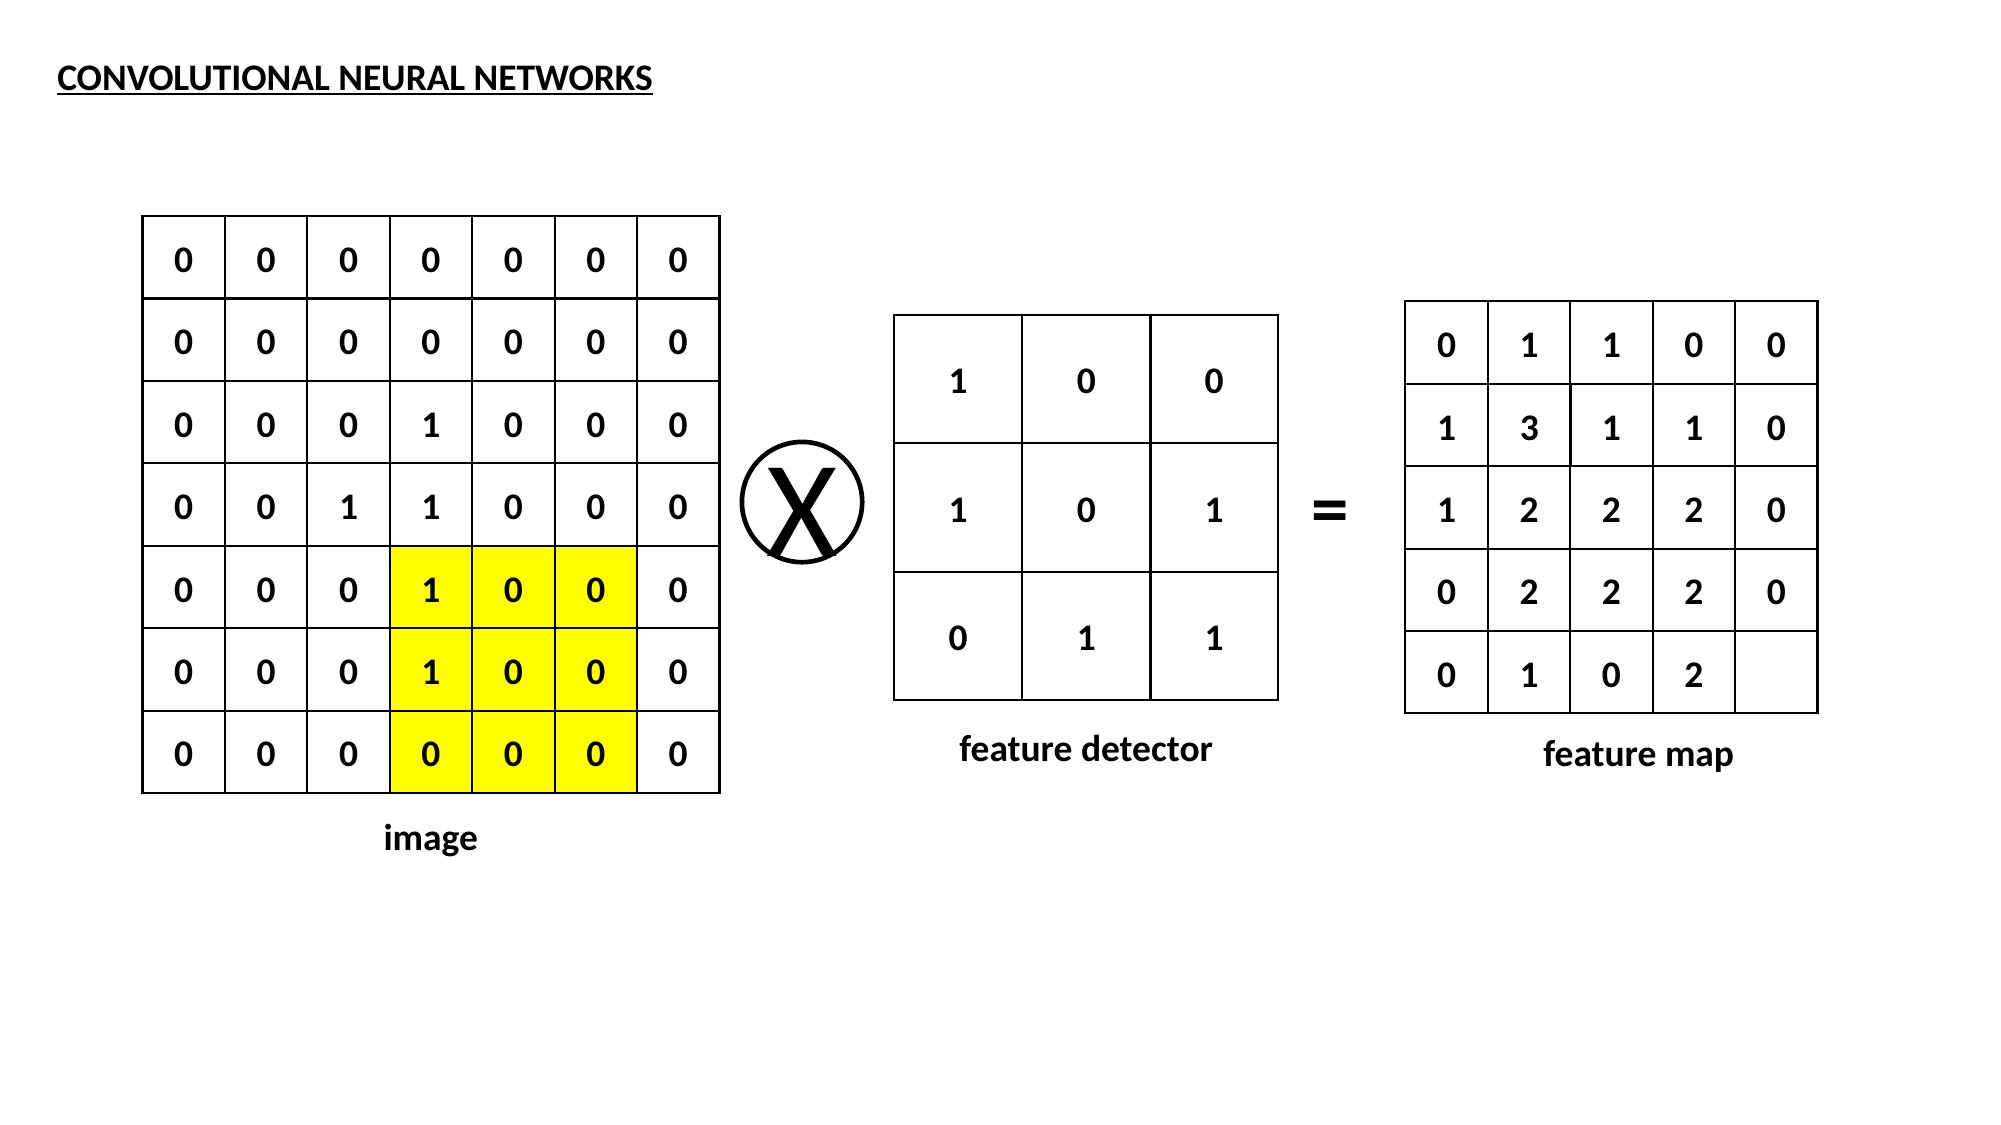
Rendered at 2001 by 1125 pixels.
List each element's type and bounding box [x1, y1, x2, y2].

text_box [141, 215, 721, 794]
text_box [740, 411, 864, 591]
text_box [893, 314, 1279, 701]
text_box [368, 805, 494, 866]
text_box [944, 716, 1229, 776]
text_box [1404, 300, 1819, 714]
text_box [1296, 452, 1364, 557]
text_box [42, 45, 669, 105]
text_box [1528, 721, 1750, 782]
